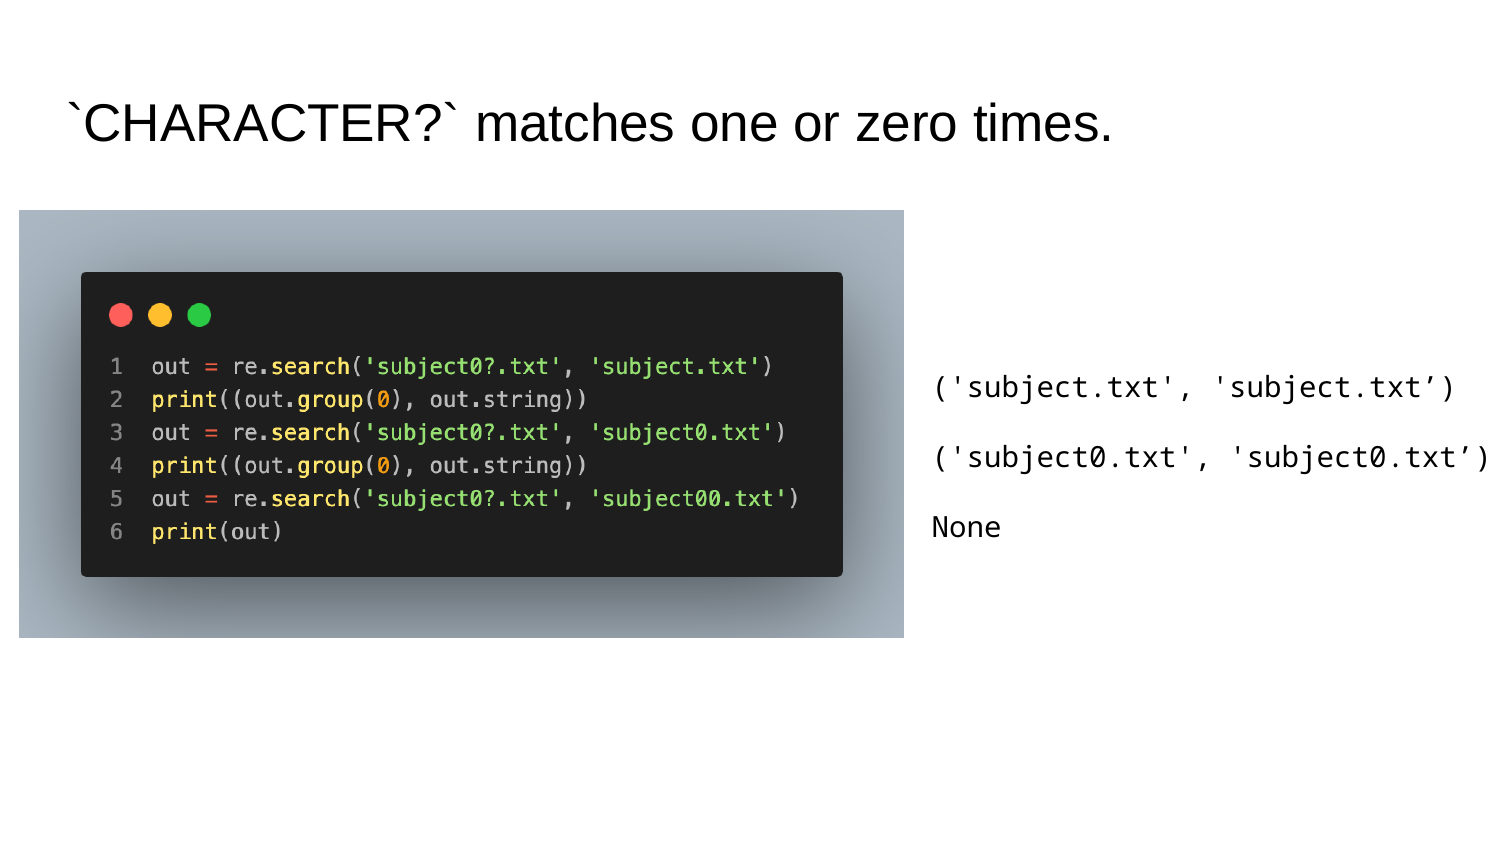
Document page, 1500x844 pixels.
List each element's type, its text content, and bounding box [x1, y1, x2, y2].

title `CHARACTER?` matches one or zero times. [51, 72, 1449, 167]
text_box ('subject.txt', 'subject.txt’) ('subject0.txt', 'subject0.txt’) None [916, 361, 1500, 551]
picture [19, 210, 904, 638]
